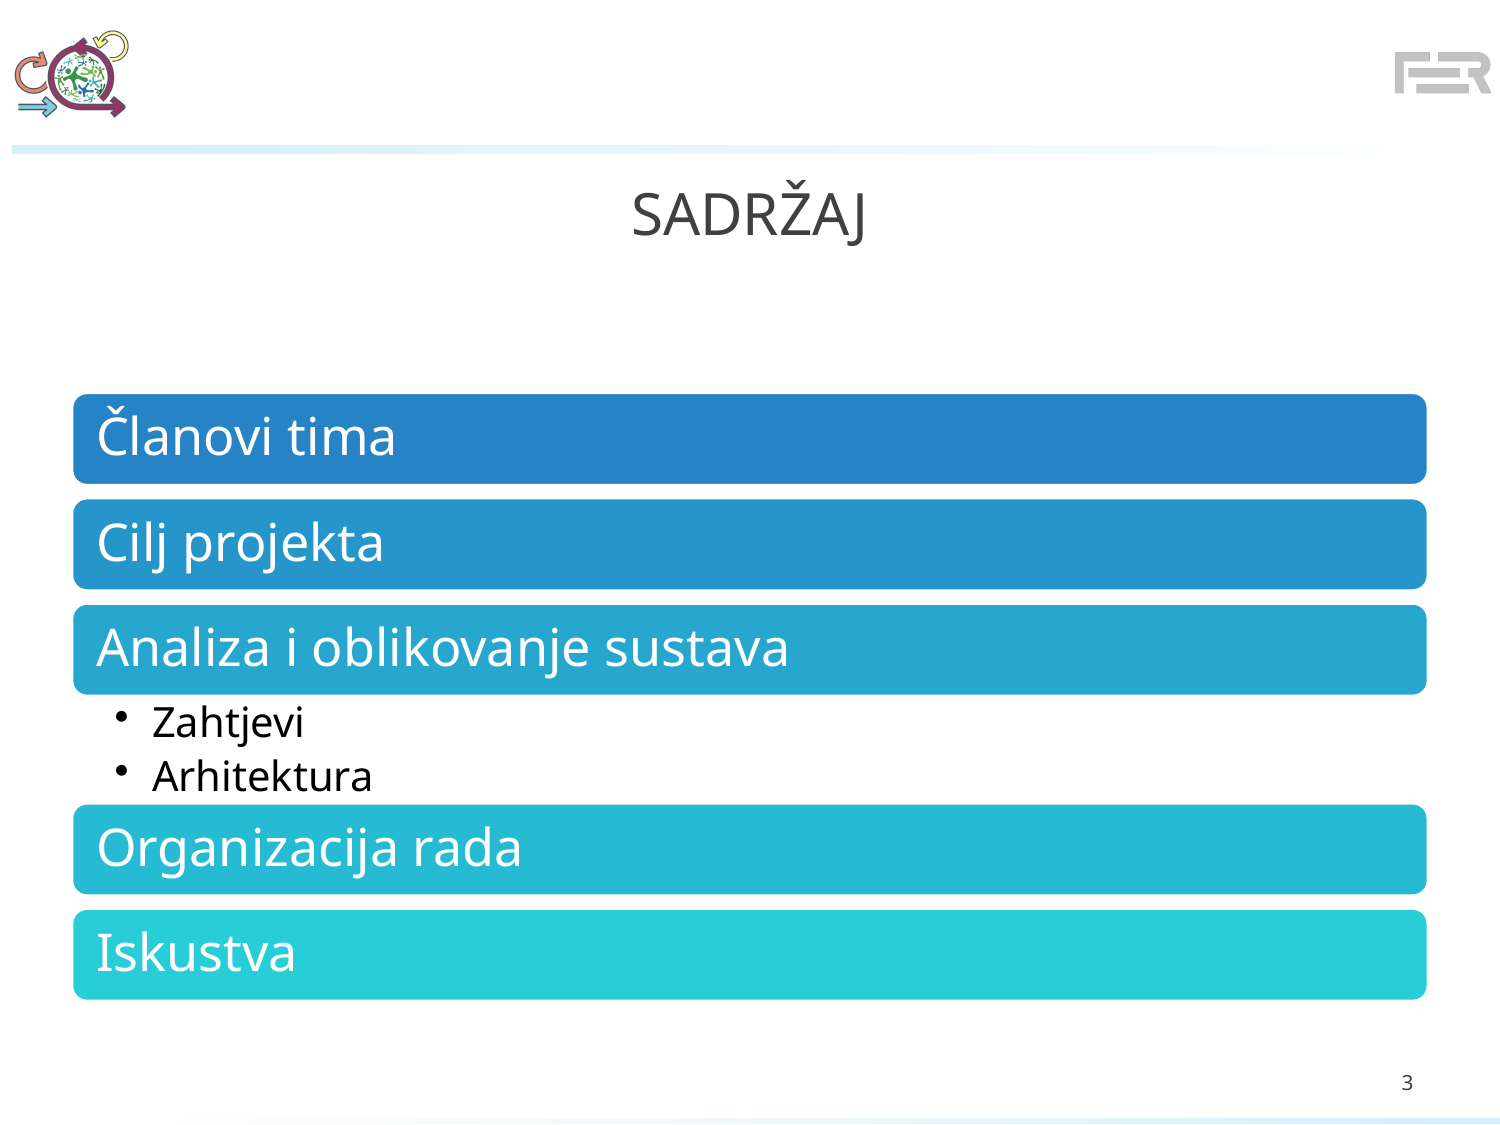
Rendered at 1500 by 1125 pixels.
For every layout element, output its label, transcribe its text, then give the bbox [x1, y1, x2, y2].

title Sadržaj [71, 115, 1429, 311]
picture [13, 28, 129, 118]
slide_number 3 [1298, 1053, 1429, 1114]
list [70, 383, 1429, 1011]
